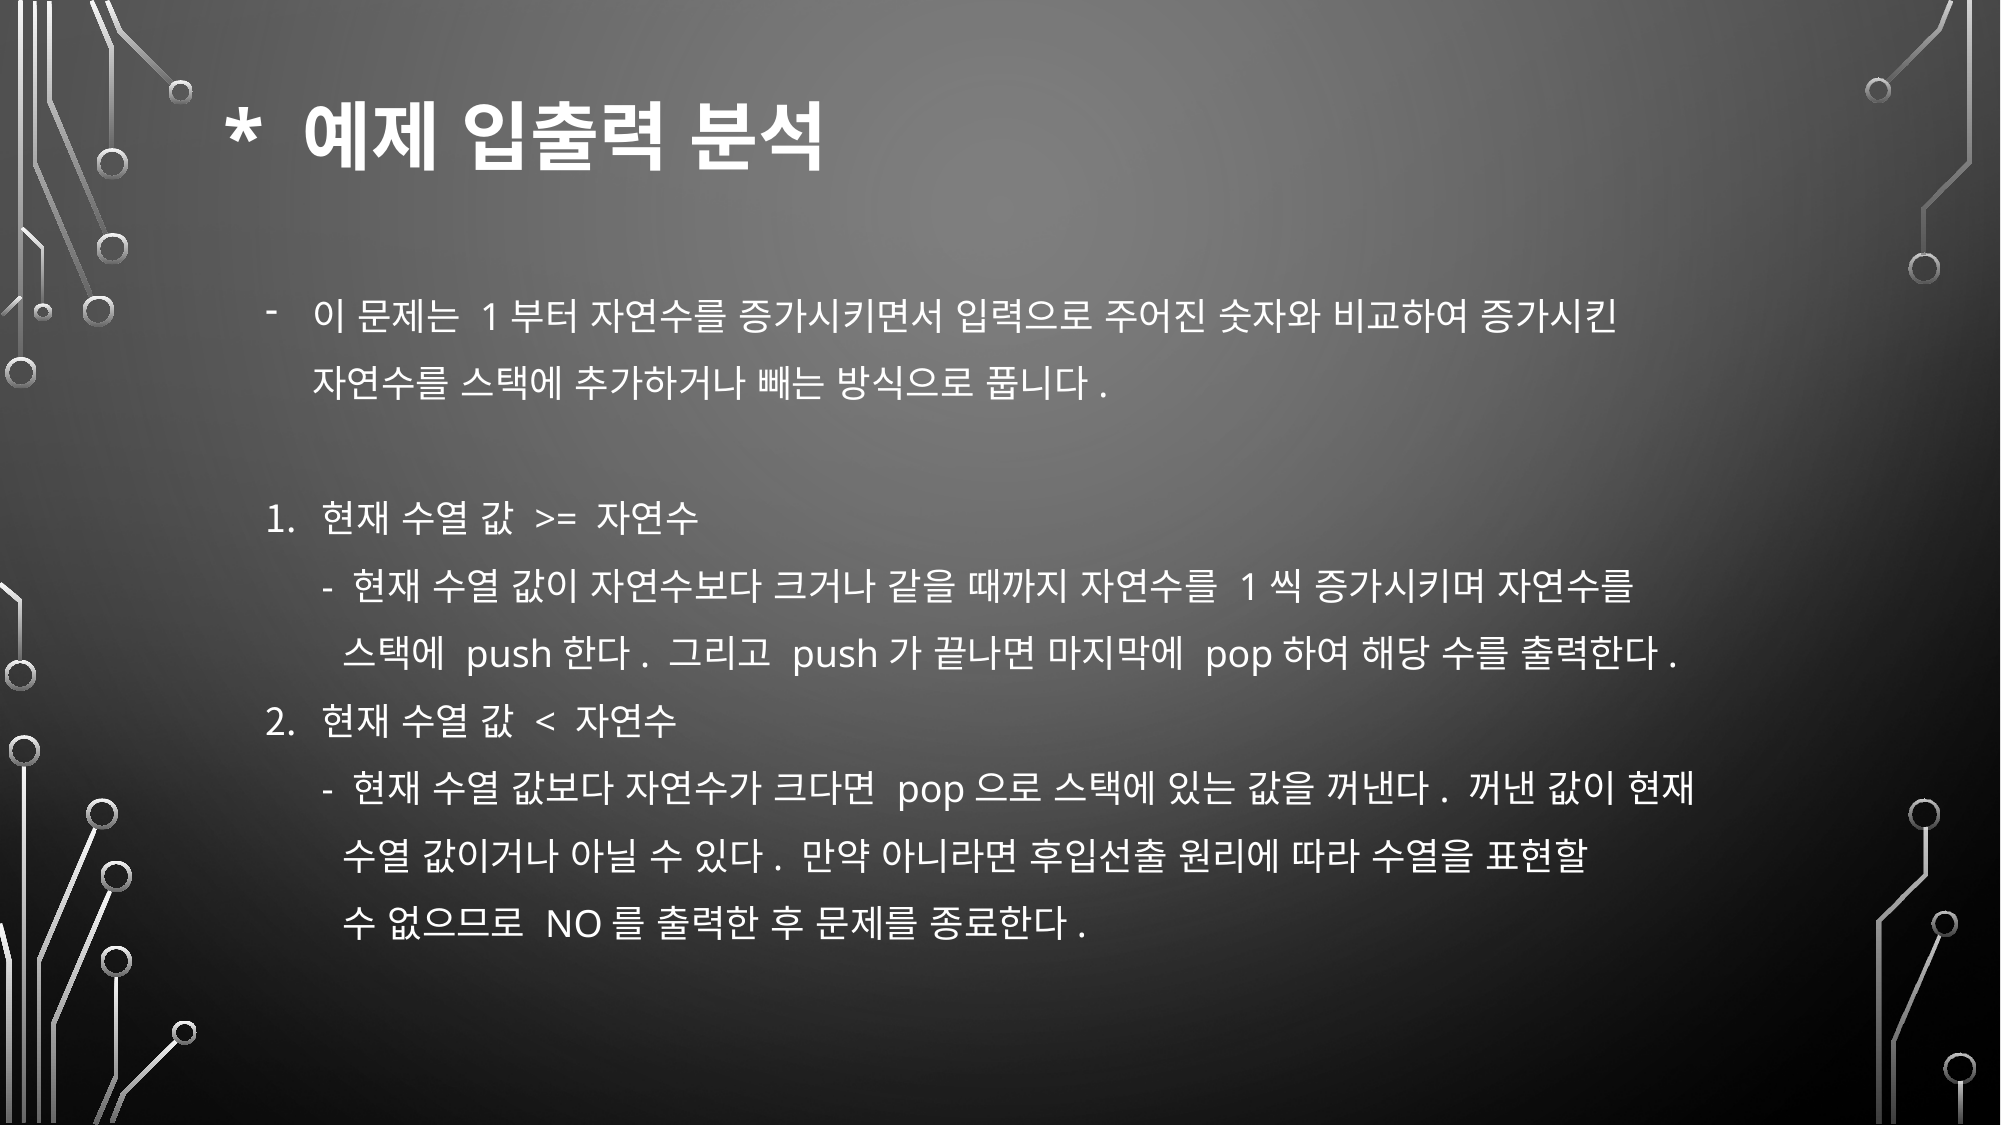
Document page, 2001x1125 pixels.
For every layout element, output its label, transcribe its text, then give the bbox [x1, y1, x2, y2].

text_box 이 문제는 1부터 자연수를 증가시키면서 입력으로 주어진 숫자와 비교하여 증가시킨 자연수를 스택에 추가하거나 빼는 방식으로 풉니다. 현재 수열 값 >= 자연수 - 현재 수열 값이 자연수보다 크거나 같을 때까지 자연수를 1씩 증가시키며 자연수를 스택에 push한다. 그리고 push가 끝나면 마지막에 pop하여 해당 수를 출력한다. 현재 수열 값 < 자연수 - 현재 수열 값보다 자연수가 크다면 pop으로 스택에 있는 값을 꺼낸다. 꺼낸 값이 현재 수열 값이거나 아닐 수 있다. 만약 아니라면 후입선출 원리에 따라 수열을 표현할 수 없으므로 NO를 출력한 후 문제를 종료한다. [250, 262, 1712, 953]
text_box * 예제 입출력 분석 [209, 45, 1835, 236]
